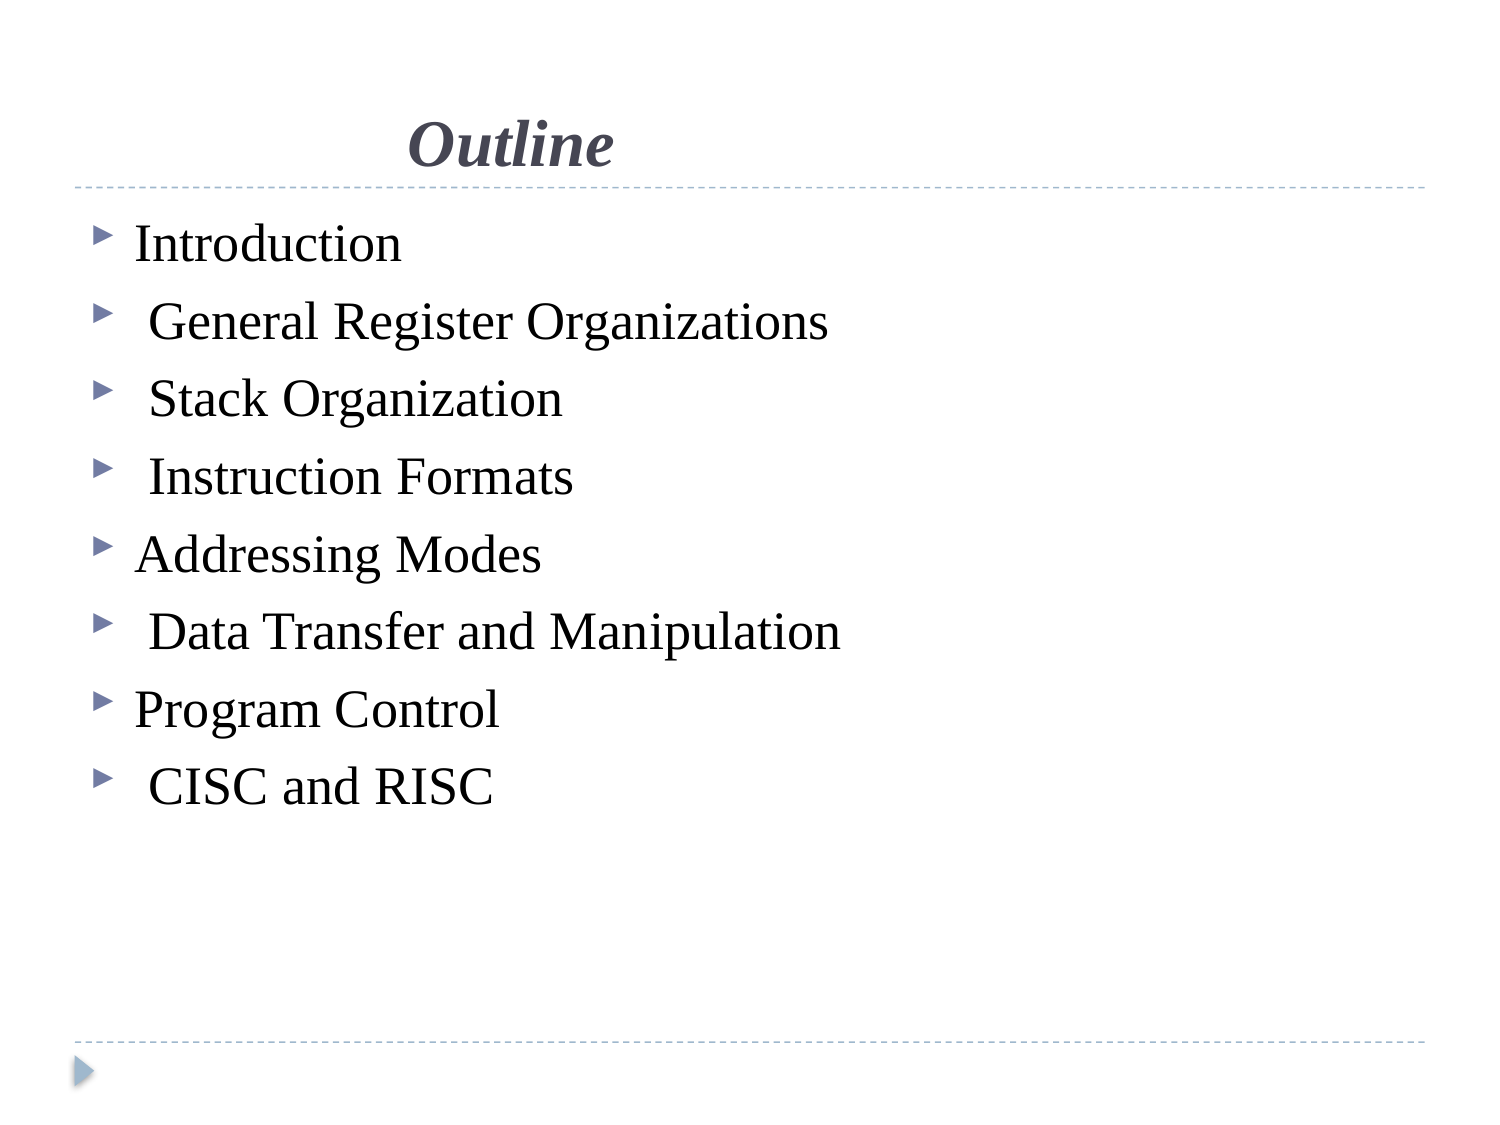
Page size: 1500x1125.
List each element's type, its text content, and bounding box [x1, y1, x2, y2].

title Outline [75, 24, 1425, 188]
list Introduction General Register Organizations Stack Organization Instruction Formats Addressing Modes Data Transfer and Manipulation Program Control CISC and RISC [75, 200, 1425, 1010]
